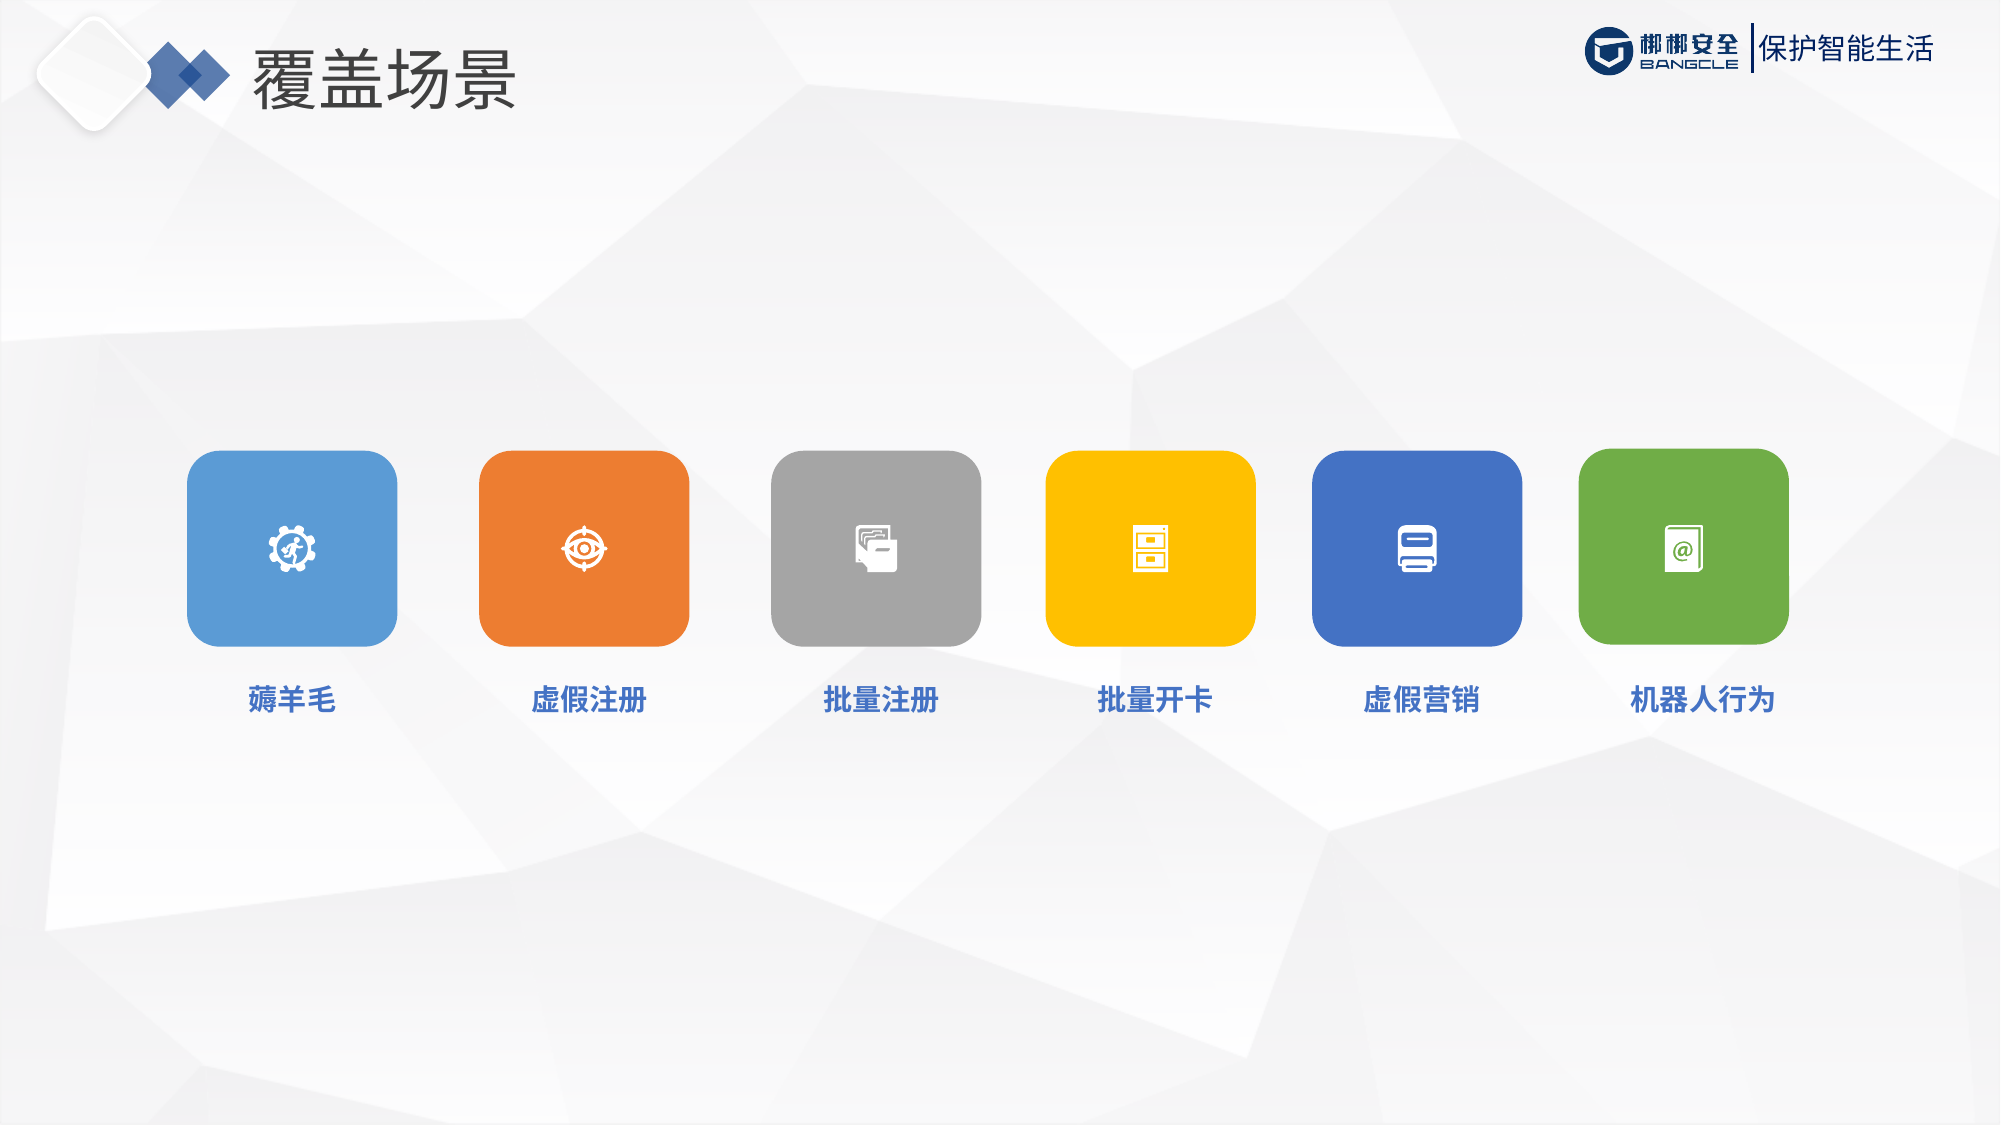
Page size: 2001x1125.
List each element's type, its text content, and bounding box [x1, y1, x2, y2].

text_box [1044, 449, 1257, 648]
text_box 虚假营销 [1363, 681, 1471, 722]
text_box 批量开卡 [1097, 681, 1205, 722]
picture [0, 0, 2001, 1125]
text_box [1133, 525, 1169, 573]
text_box 批量注册 [823, 681, 930, 722]
text_box [478, 449, 691, 648]
text_box 机器人行为 [1630, 681, 1738, 722]
text_box 虚假注册 [530, 681, 638, 722]
text_box [1311, 449, 1524, 648]
text_box [770, 449, 983, 648]
text_box [1664, 525, 1703, 572]
text_box [560, 525, 608, 573]
text_box [1577, 447, 1791, 646]
text_box [268, 525, 316, 572]
text_box 薅羊毛 [238, 681, 346, 722]
text_box [186, 449, 399, 648]
text_box [855, 525, 898, 573]
title 覆盖场景 [236, 22, 1568, 145]
text_box [1397, 525, 1437, 573]
